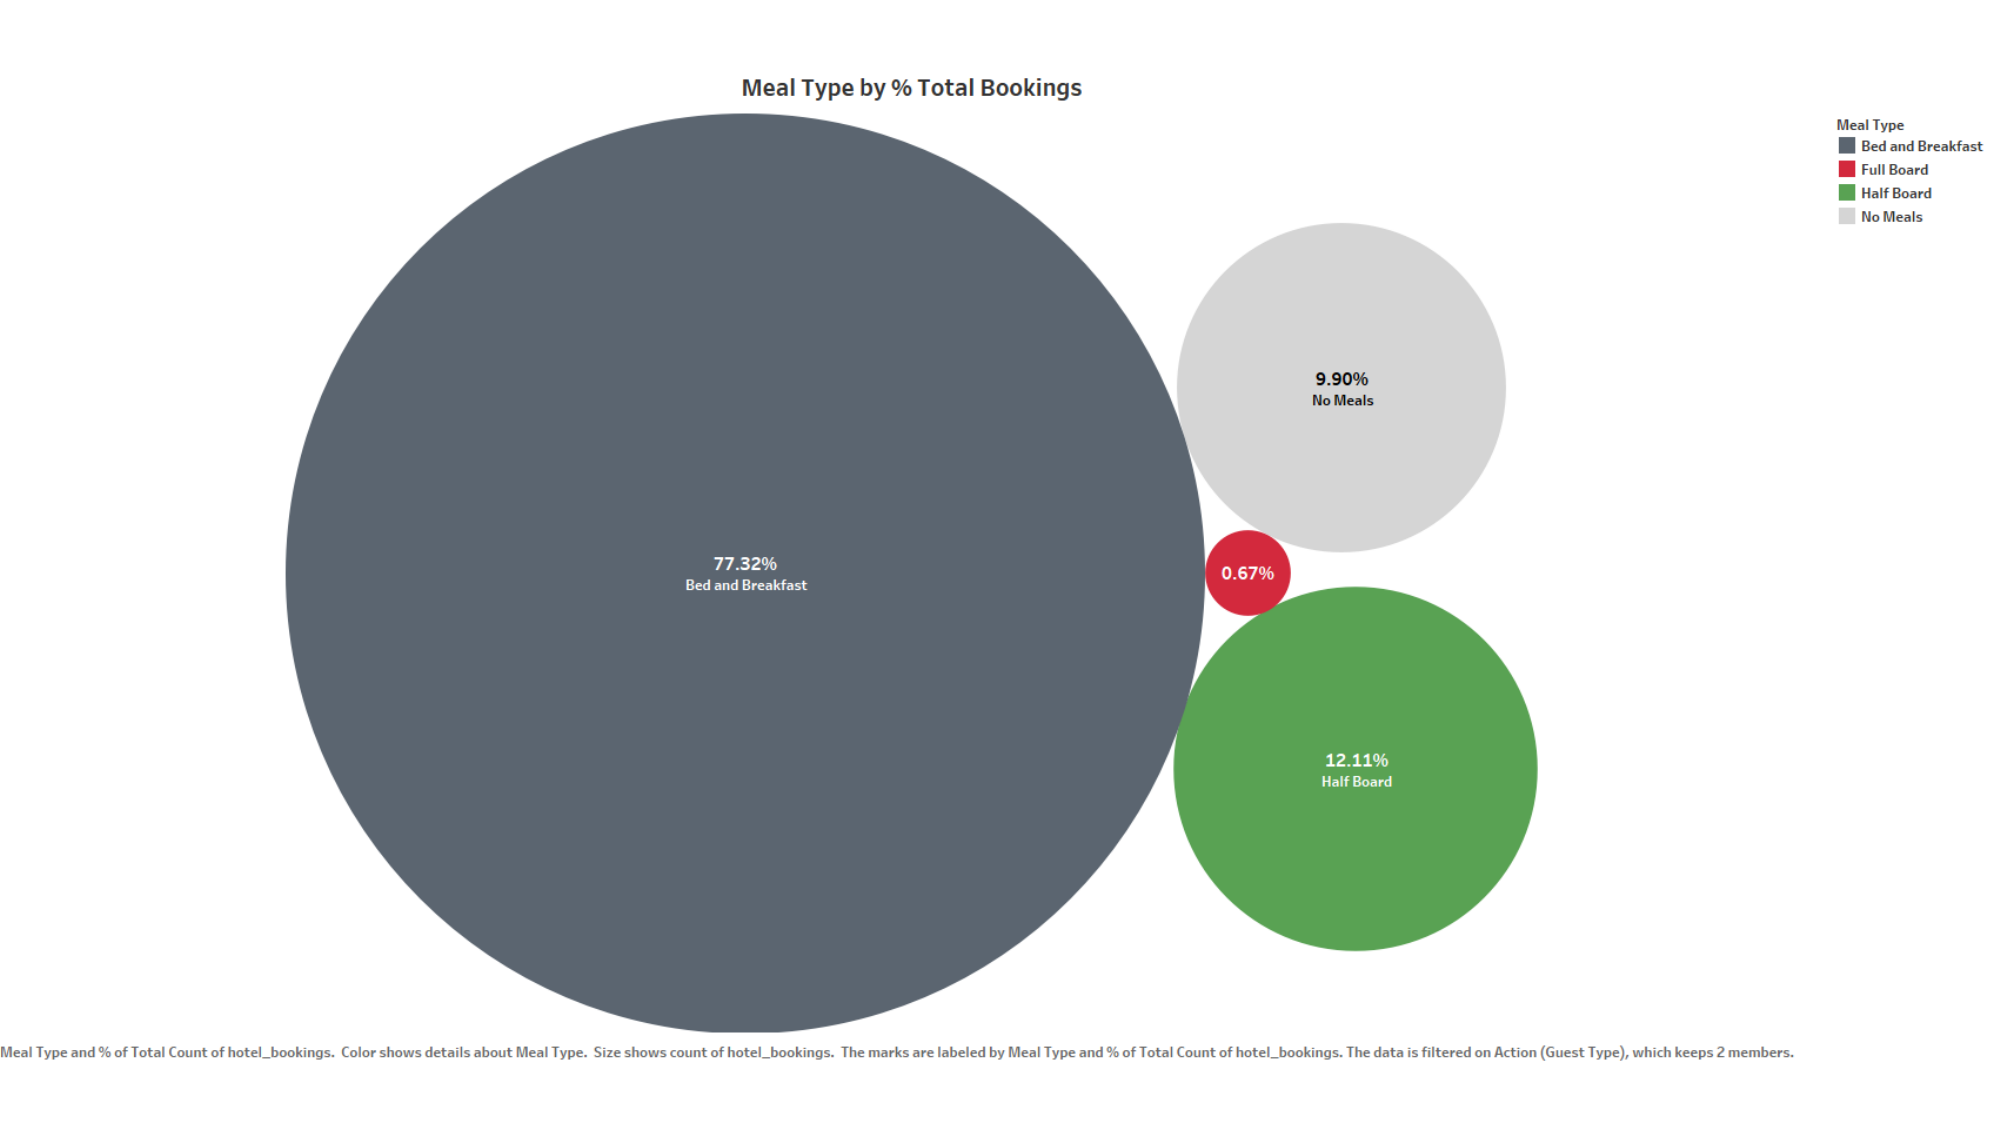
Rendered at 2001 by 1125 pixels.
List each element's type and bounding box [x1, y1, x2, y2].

picture [0, 63, 2000, 1062]
